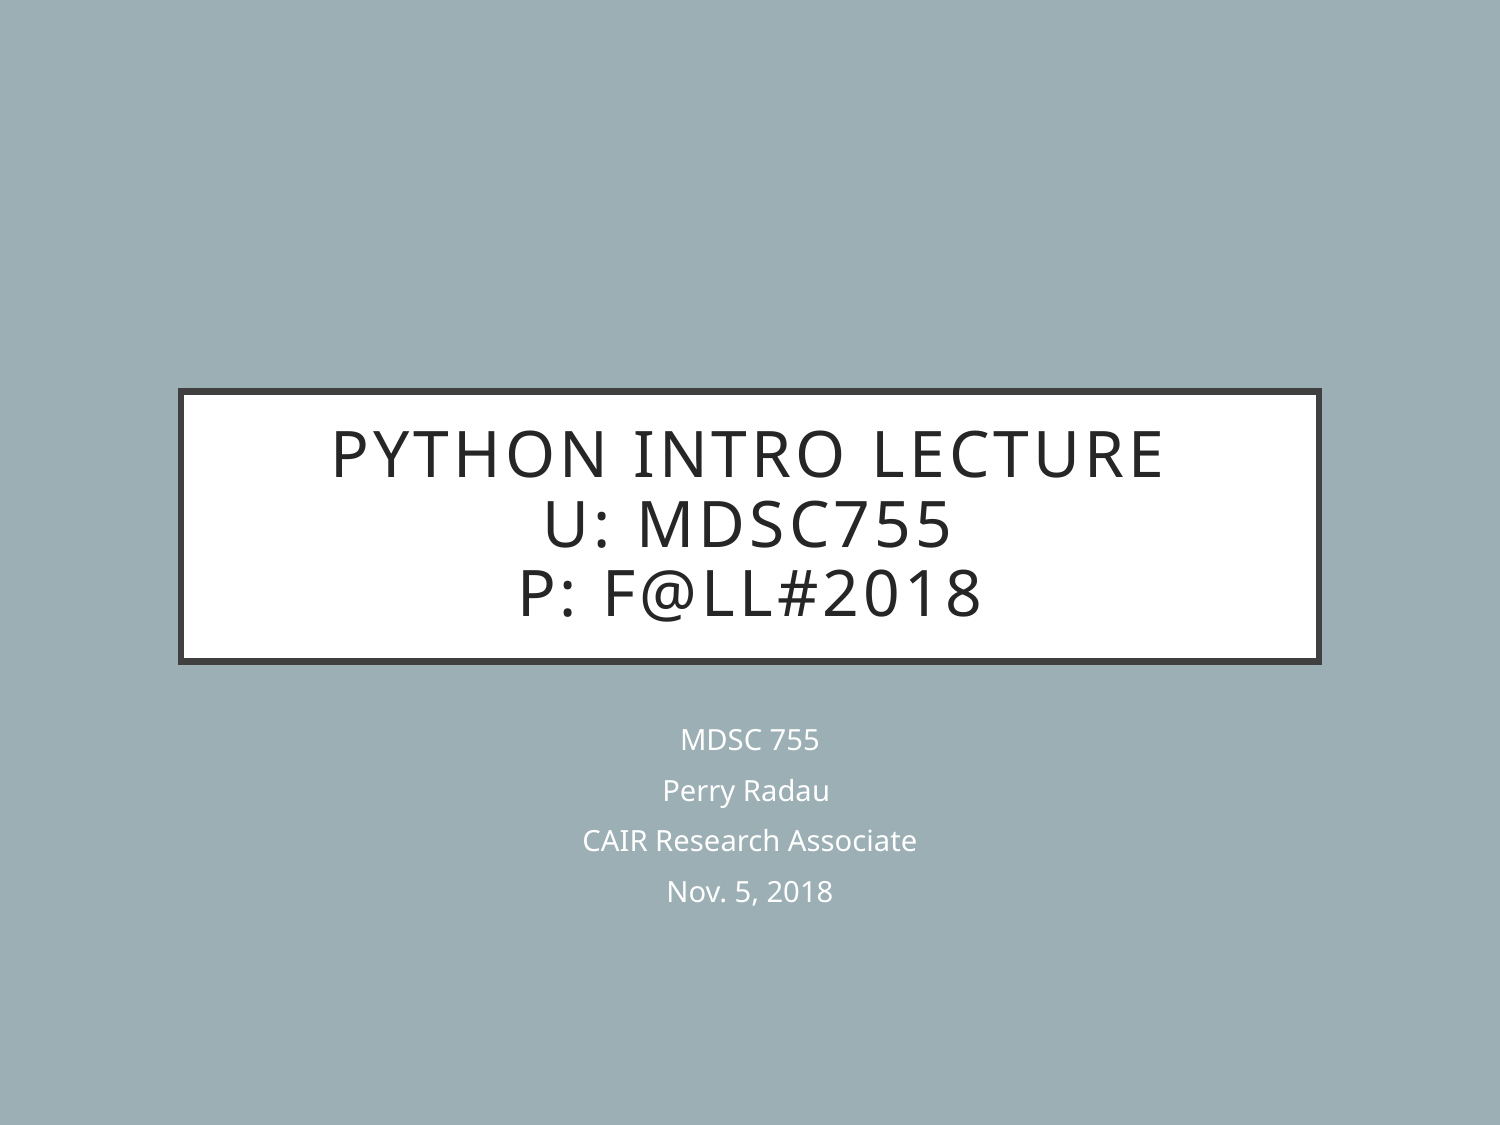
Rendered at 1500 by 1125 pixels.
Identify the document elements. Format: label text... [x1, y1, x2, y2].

title Python Intro Lecture U: MDSC755 P: F@ll#2018 [178, 388, 1322, 665]
subtitle MDSC 755 Perry Radau CAIR Research Associate Nov. 5, 2018 [331, 713, 1169, 918]
